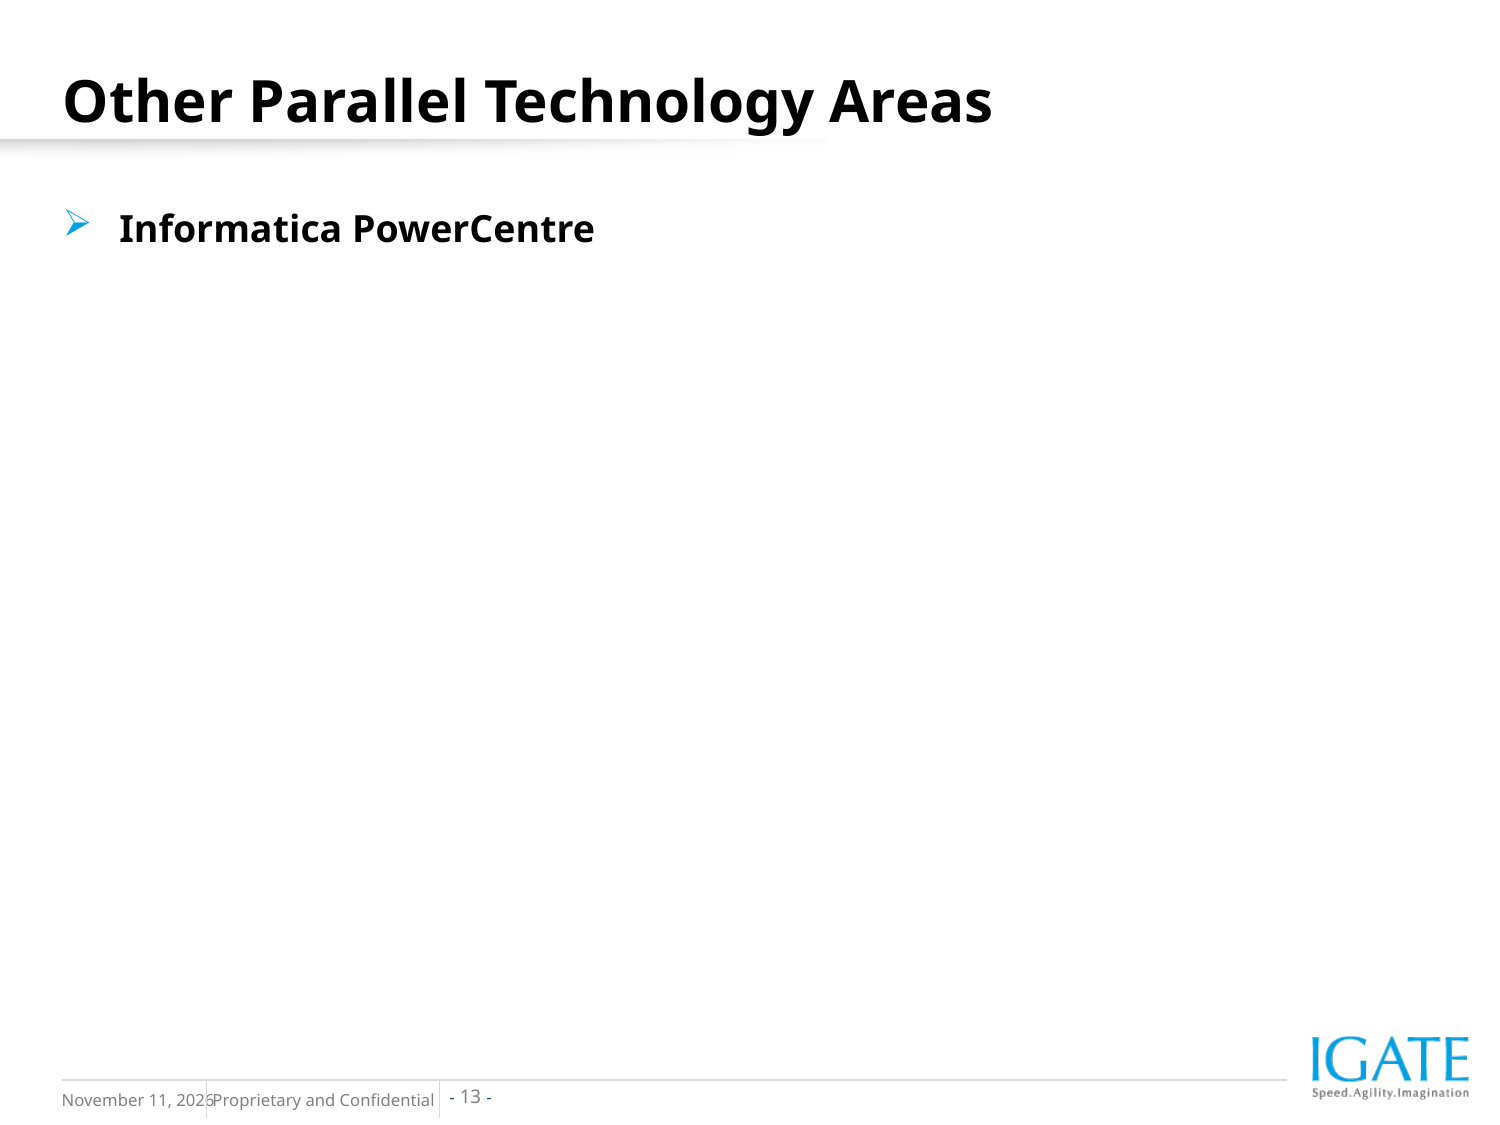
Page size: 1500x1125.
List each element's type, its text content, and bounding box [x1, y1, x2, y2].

list Informatica PowerCentre [48, 198, 1411, 961]
title Other Parallel Technology Areas [48, 40, 1399, 158]
picture [0, 112, 919, 174]
picture [1304, 1028, 1475, 1105]
